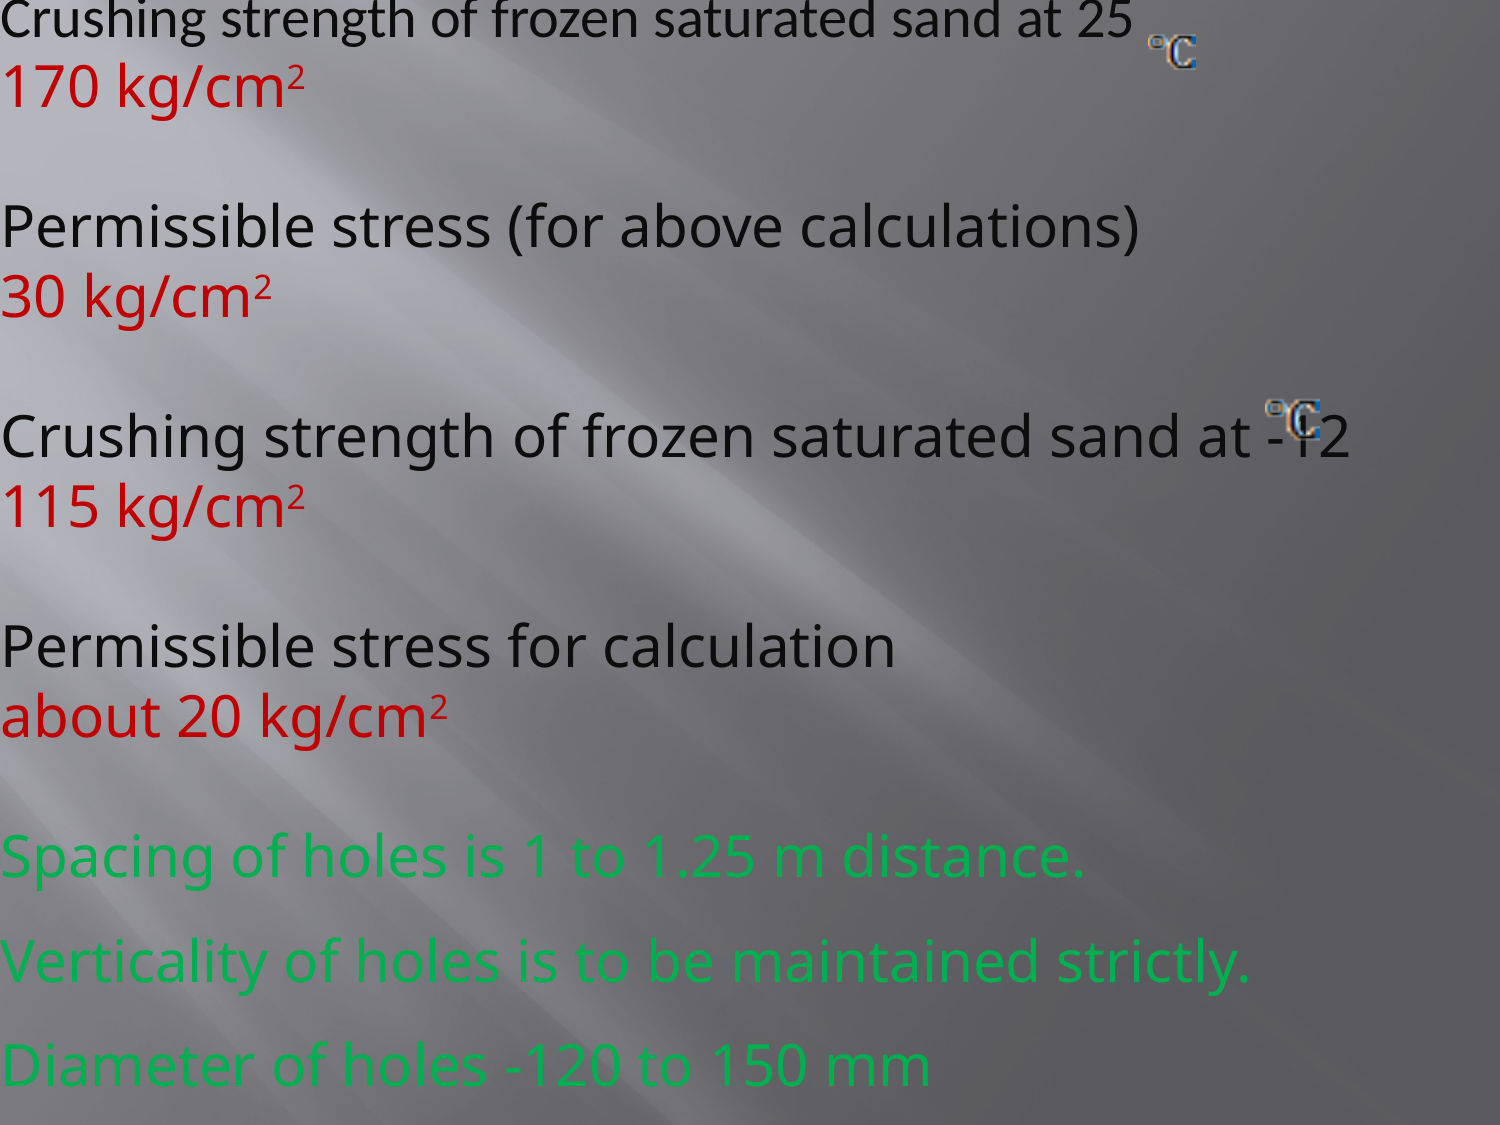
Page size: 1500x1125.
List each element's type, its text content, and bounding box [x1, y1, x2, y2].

text_box [582, 11, 918, 57]
picture [1265, 386, 1321, 473]
picture [1148, 23, 1196, 98]
text_box Crushing strength of frozen saturated sand at 25 170 kg/cm2 Permissible stress (for above calculations) 30 kg/cm2 Crushing strength of frozen saturated sand at -12 115 kg/cm2 Permissible stress for calculation about 20 kg/cm2 Spacing of holes is 1 to 1.25 m distance. Verticality of holes is to be maintained strictly. Diameter of holes -120 to 150 mm [0, 0, 1368, 1125]
